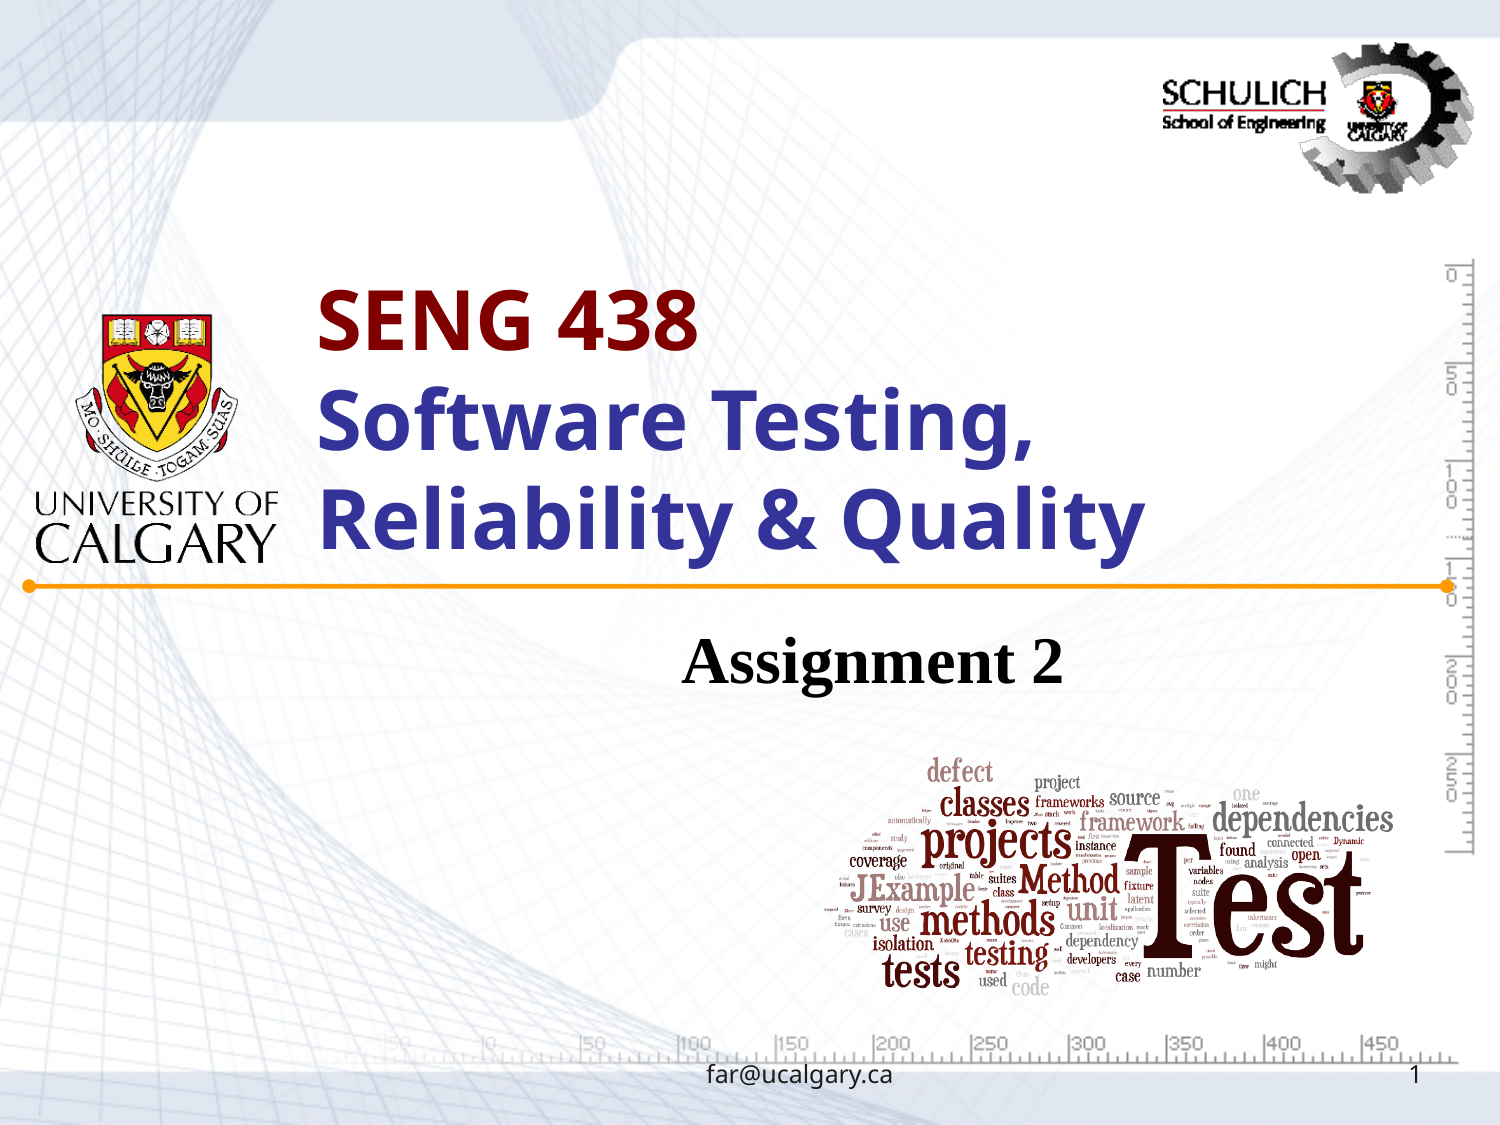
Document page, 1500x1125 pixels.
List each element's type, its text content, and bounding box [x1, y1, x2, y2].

picture [0, 0, 1500, 1125]
slide_number 1 [1124, 1024, 1438, 1101]
footer far@ucalgary.ca [562, 1024, 1038, 1101]
title SENG 438 Software Testing, Reliability & Quality [300, 224, 1438, 575]
subtitle Assignment 2 [300, 609, 1448, 898]
